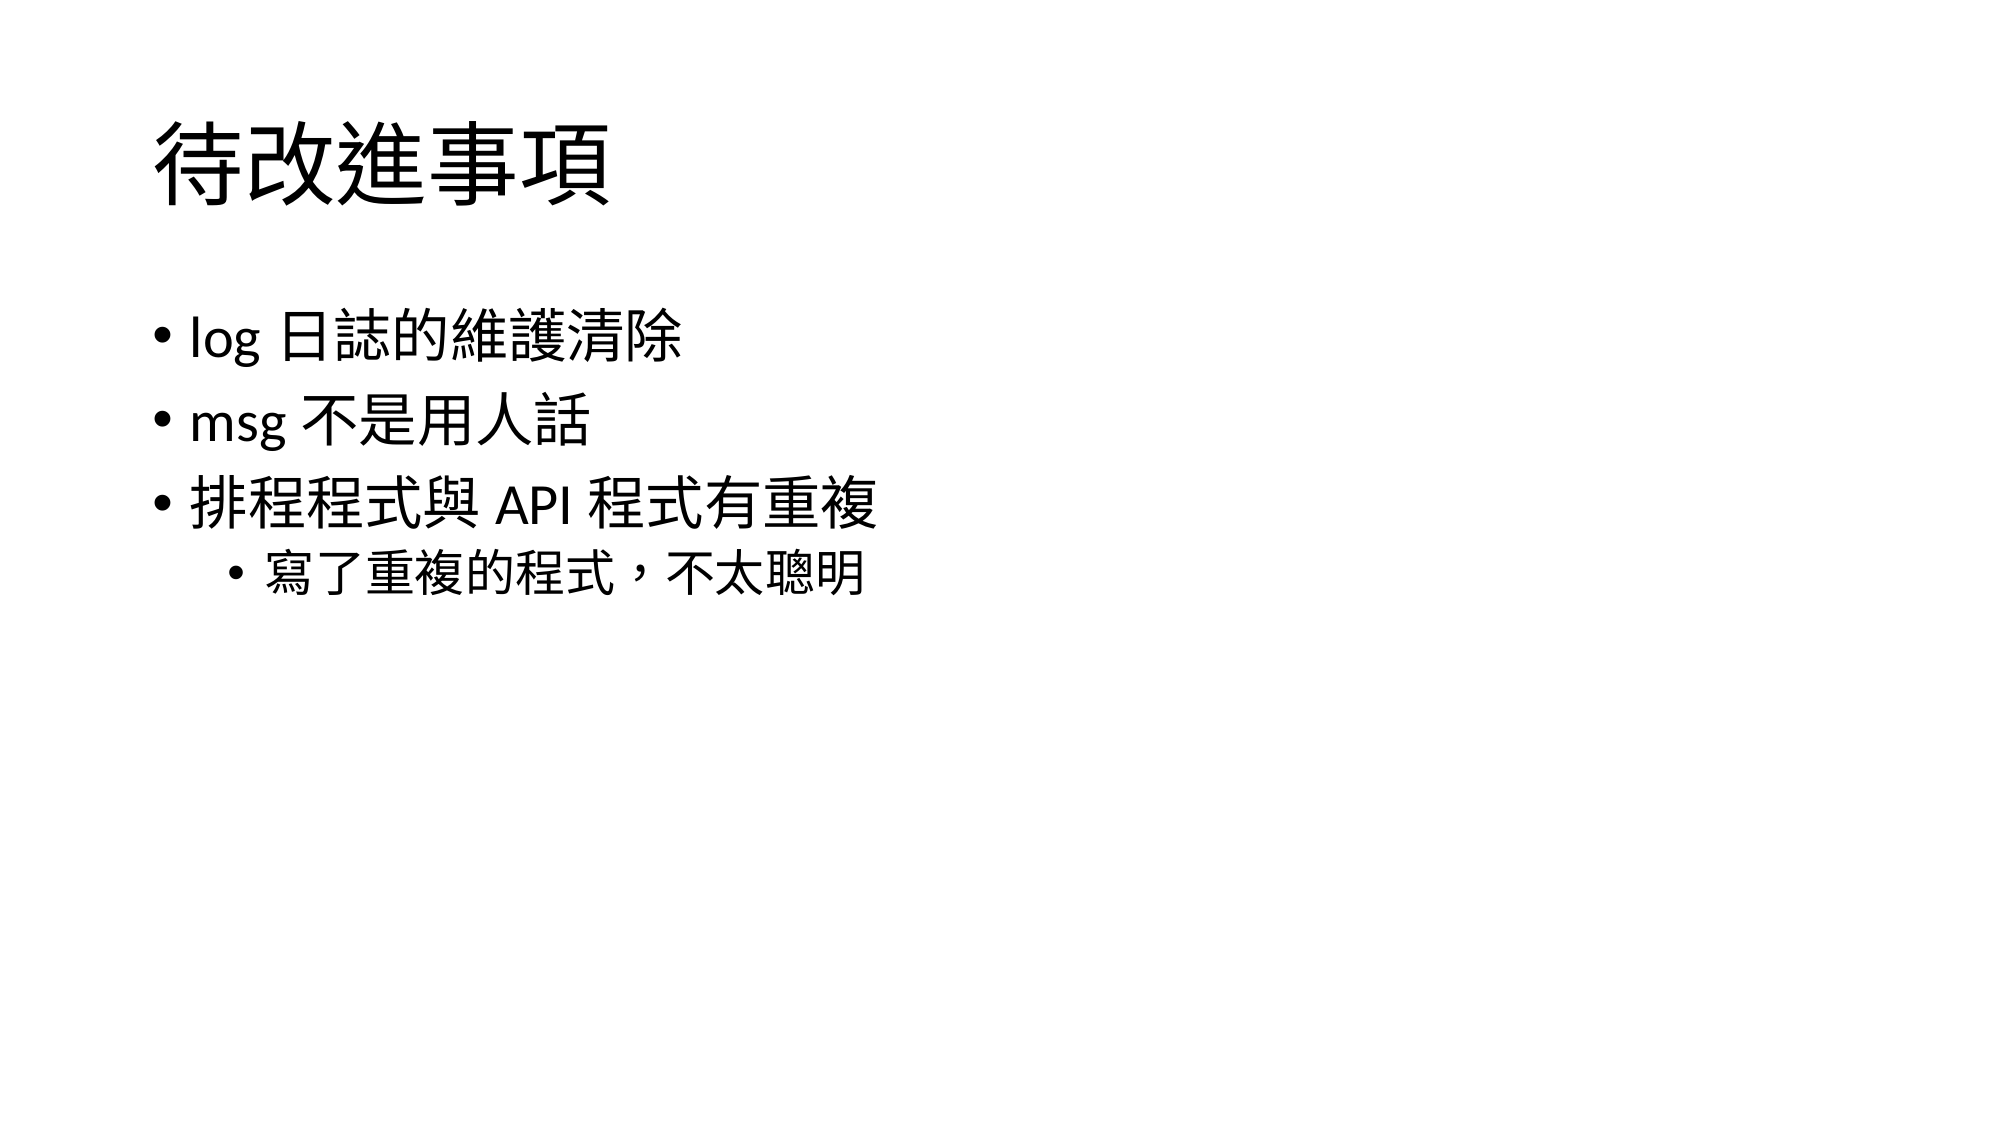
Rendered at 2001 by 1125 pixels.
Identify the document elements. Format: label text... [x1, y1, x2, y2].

list log日誌的維護清除 msg不是用人話 排程程式與API程式有重複 寫了重複的程式，不太聰明 [137, 299, 988, 1014]
title 待改進事項 [137, 59, 1863, 278]
